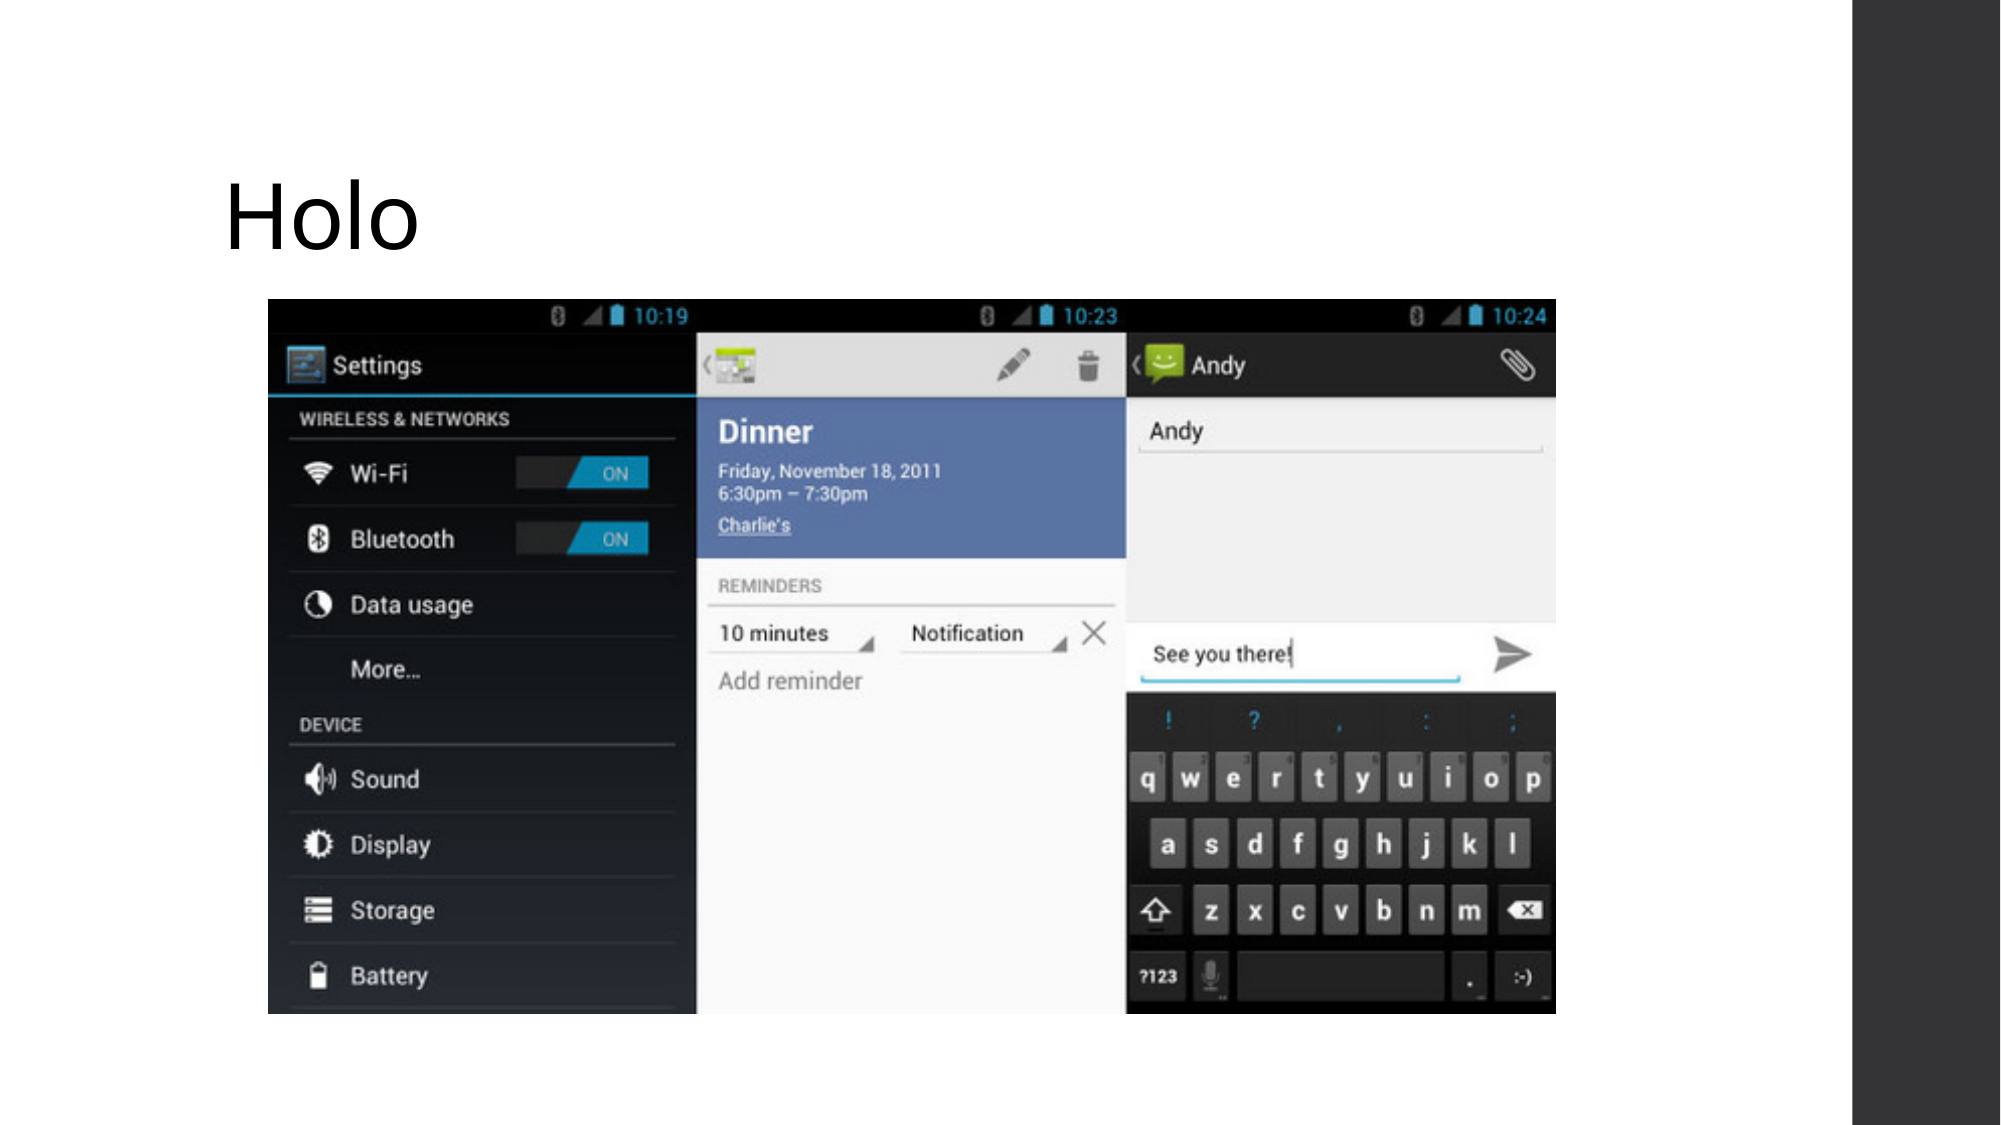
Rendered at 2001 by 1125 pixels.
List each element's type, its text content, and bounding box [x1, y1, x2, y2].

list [268, 299, 1556, 1015]
title Holo [206, 60, 1797, 278]
